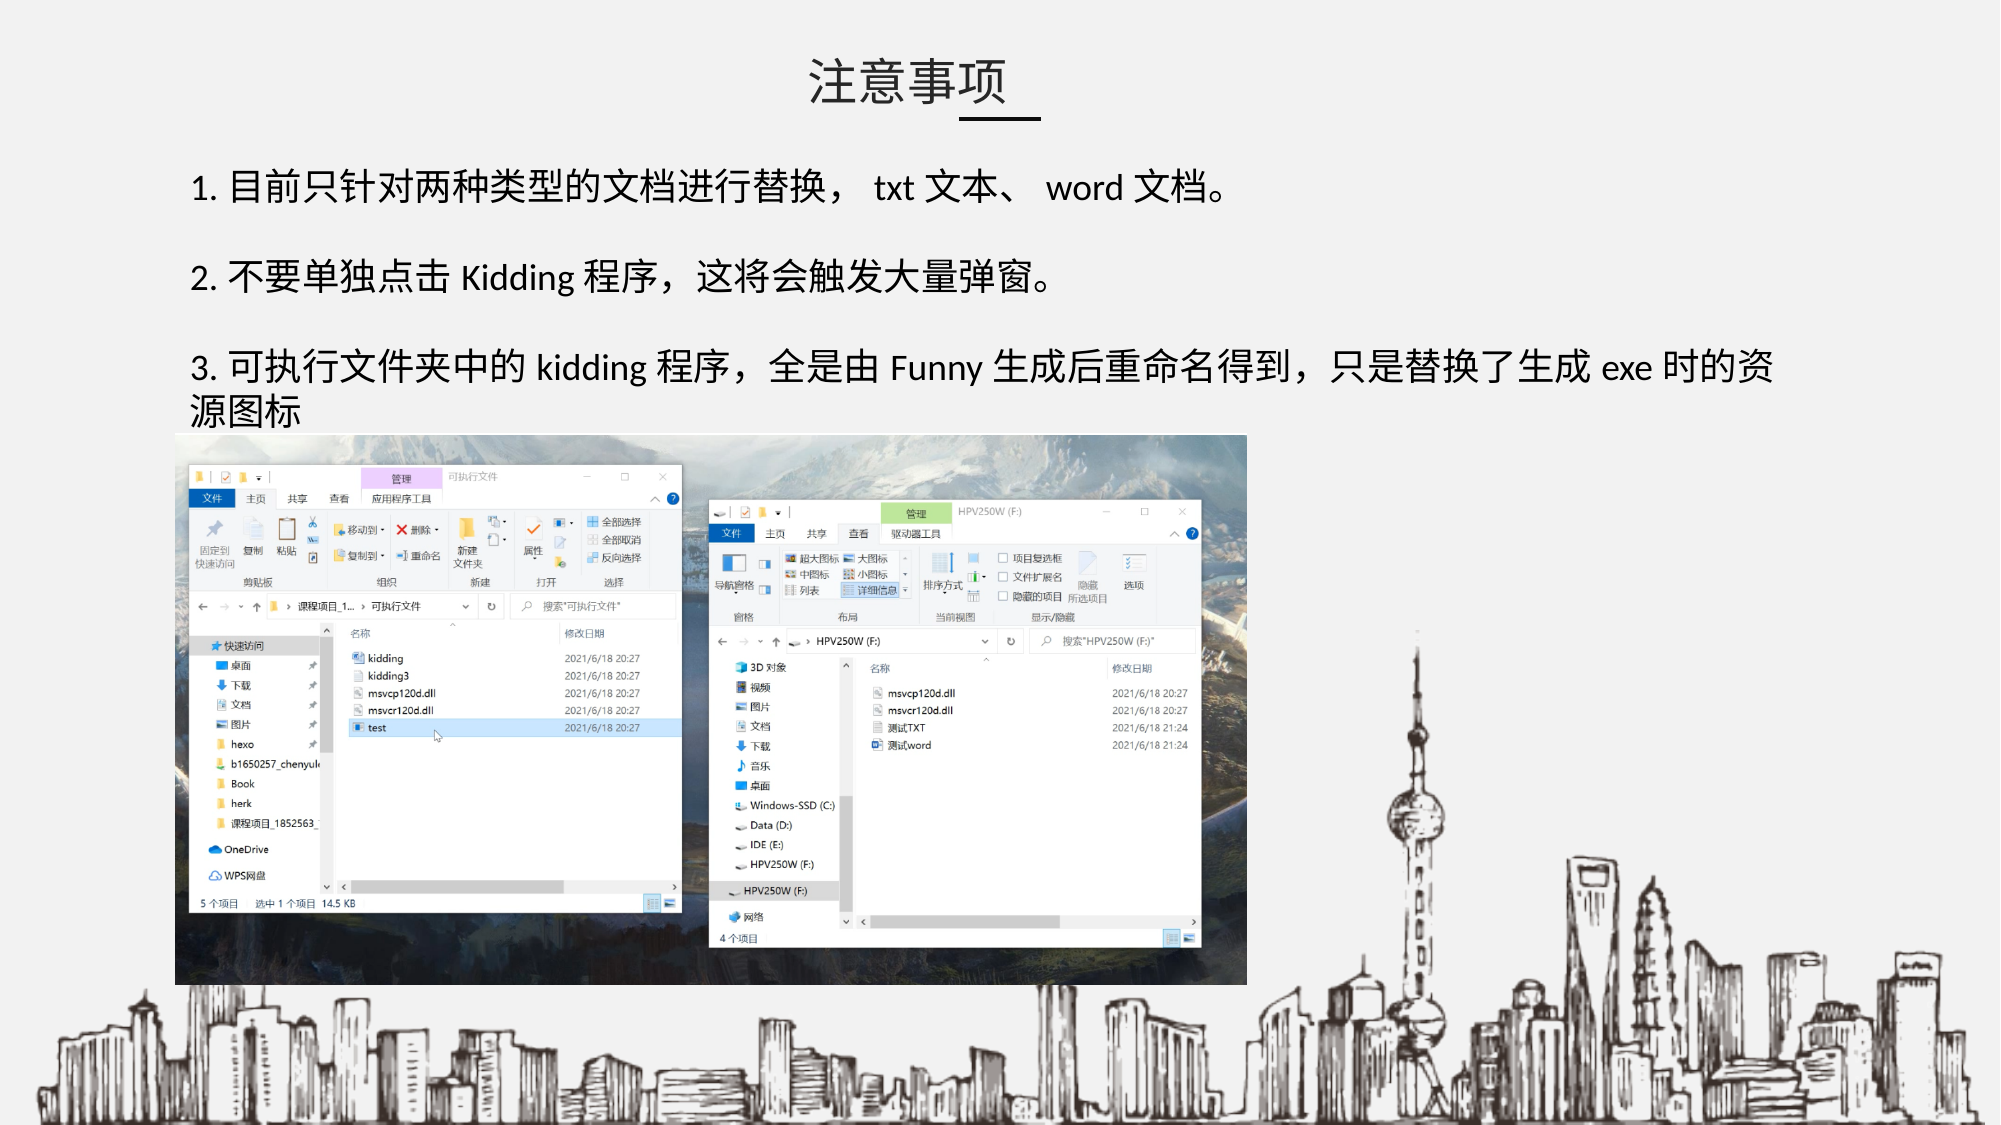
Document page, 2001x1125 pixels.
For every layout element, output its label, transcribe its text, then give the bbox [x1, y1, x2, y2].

text_box 注意事项 [792, 43, 1208, 118]
picture [0, 433, 1985, 1125]
text_box 1.目前只针对两种类型的文档进行替换，txt文本、word文档。 2.不要单独点击Kidding程序，这将会触发大量弹窗。 3.可执行文件夹中的kidding程序，全是由Funny生成后重命名得到，只是替换了生成exe时的资源图标 [175, 155, 1807, 440]
